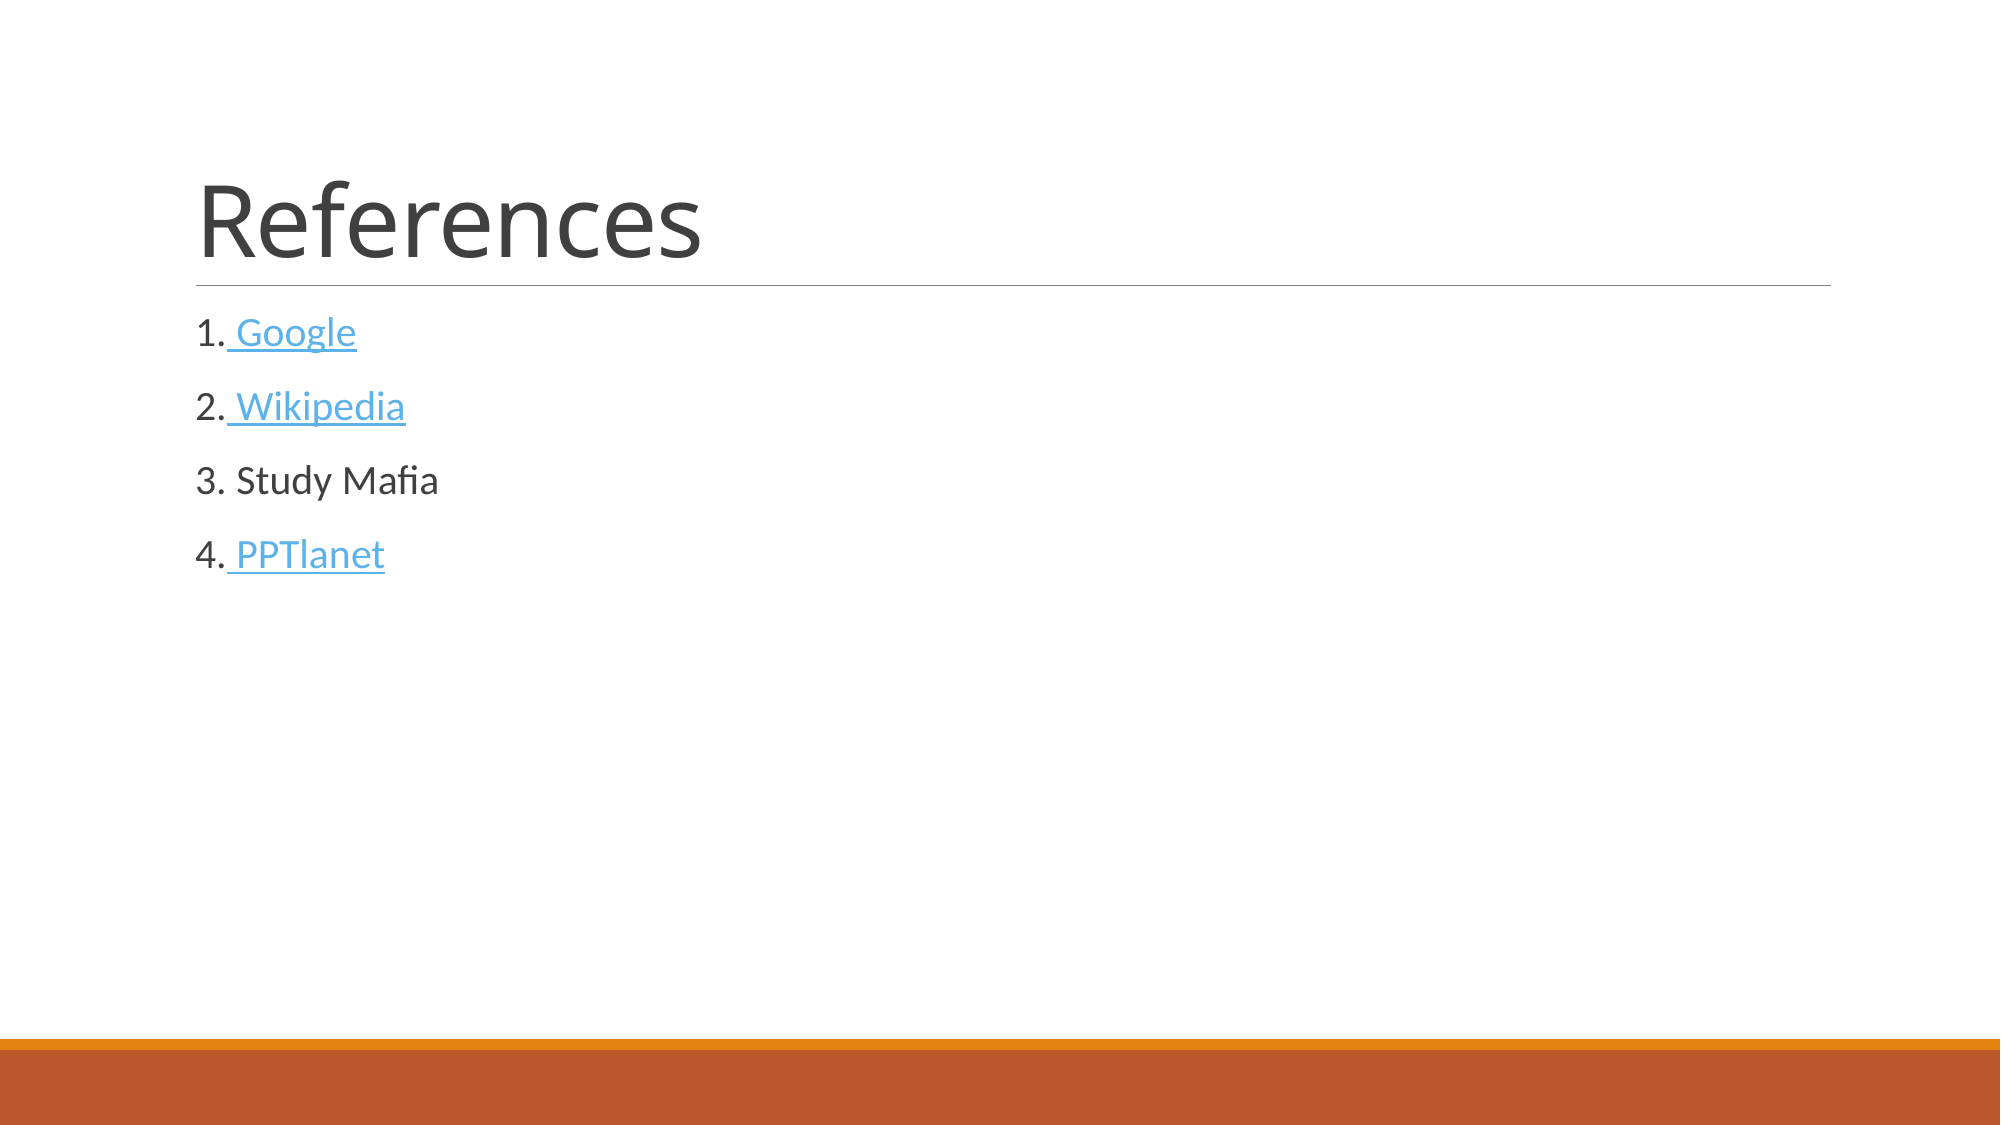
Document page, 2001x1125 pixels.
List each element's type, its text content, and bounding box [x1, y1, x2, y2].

title References [180, 47, 1830, 285]
list 1. Google 2. Wikipedia 3. Study Mafia 4. PPTlanet [180, 302, 1830, 963]
